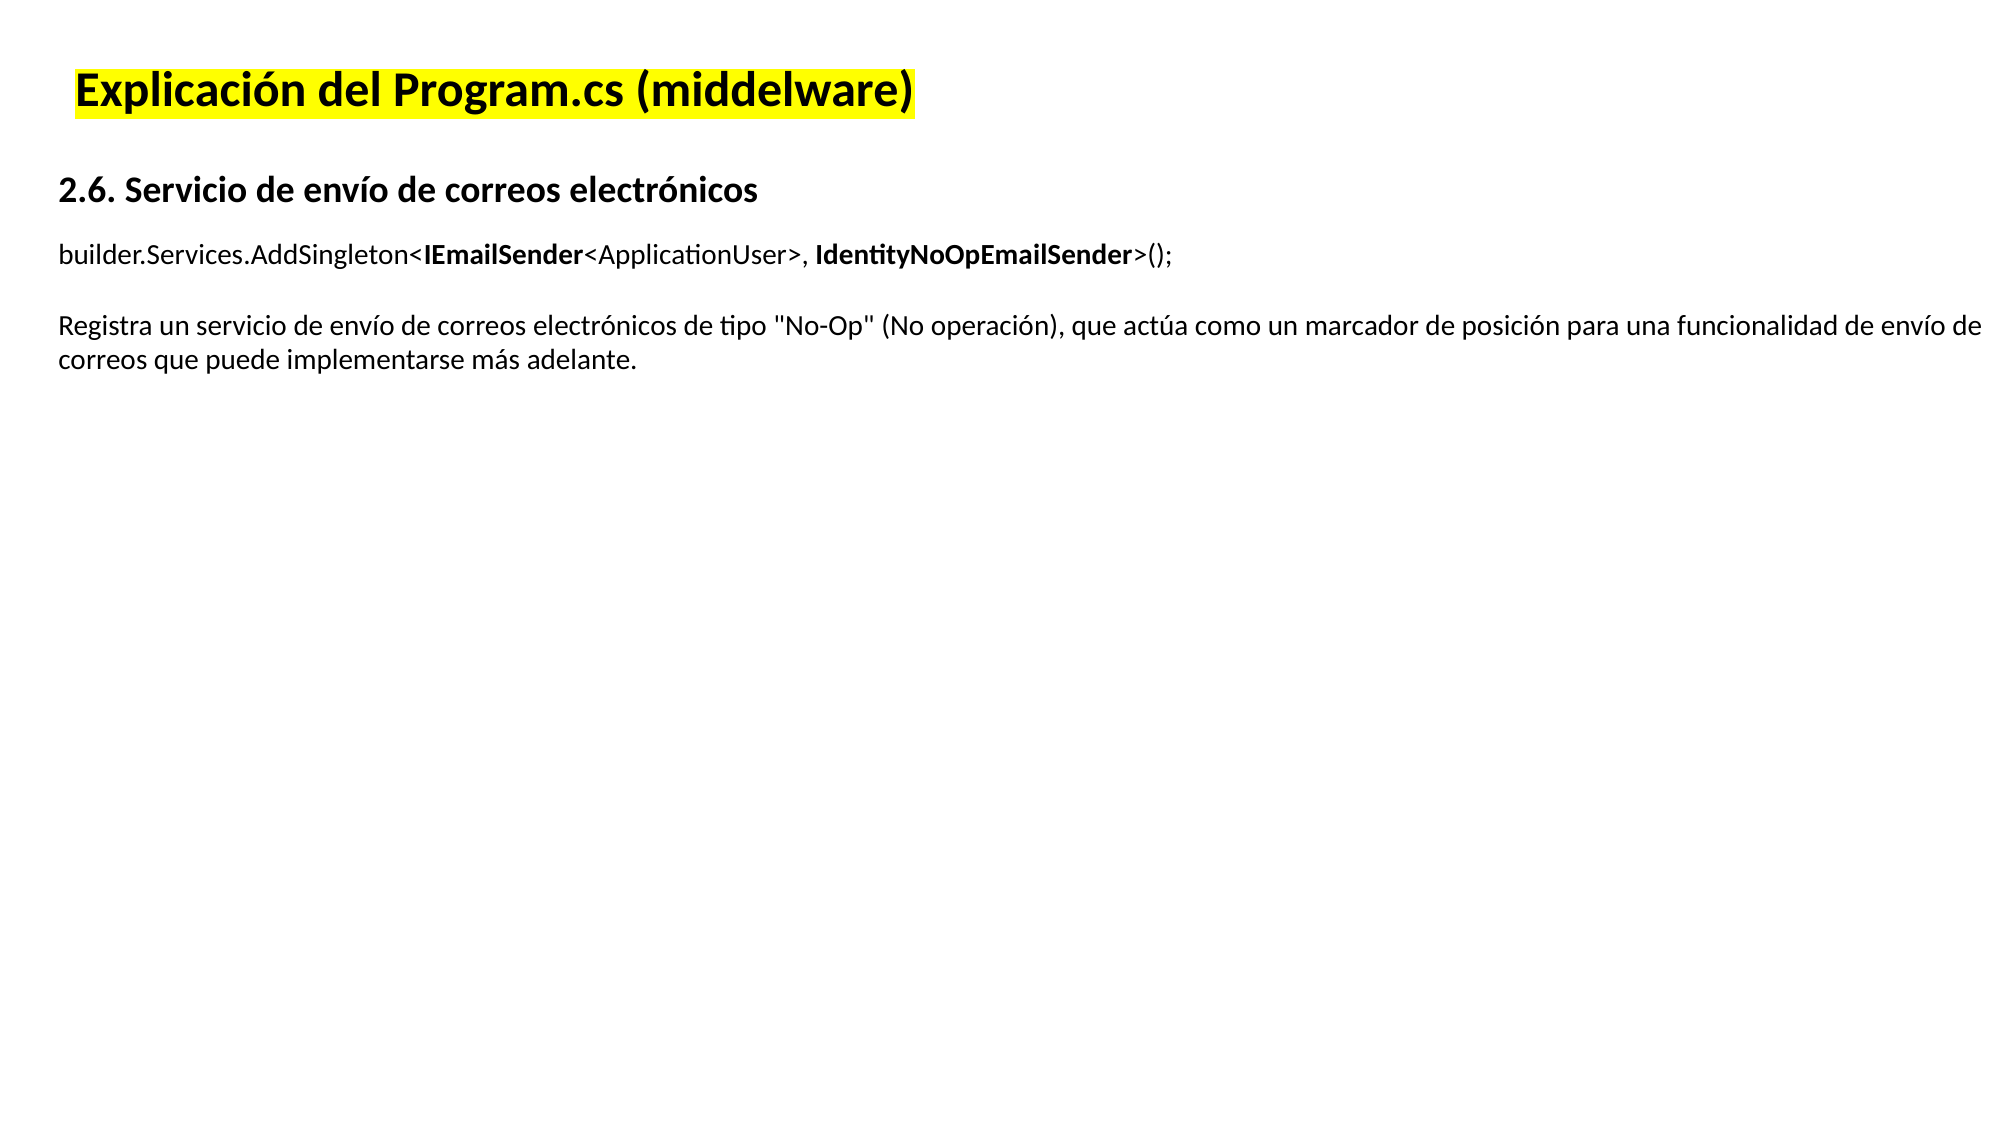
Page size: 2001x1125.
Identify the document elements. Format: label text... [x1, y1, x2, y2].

text_box Explicación del Program.cs (middelware) [60, 48, 930, 124]
text_box 2.6. Servicio de envío de correos electrónicos builder.Services.AddSingleton<IEmailSender<ApplicationUser>, IdentityNoOpEmailSender>(); Registra un servicio de envío de correos electrónicos de tipo "No-Op" (No operación), que actúa como un marcador de posición para una funcionalidad de envío de correos que puede implementarse más adelante. [43, 157, 2000, 384]
